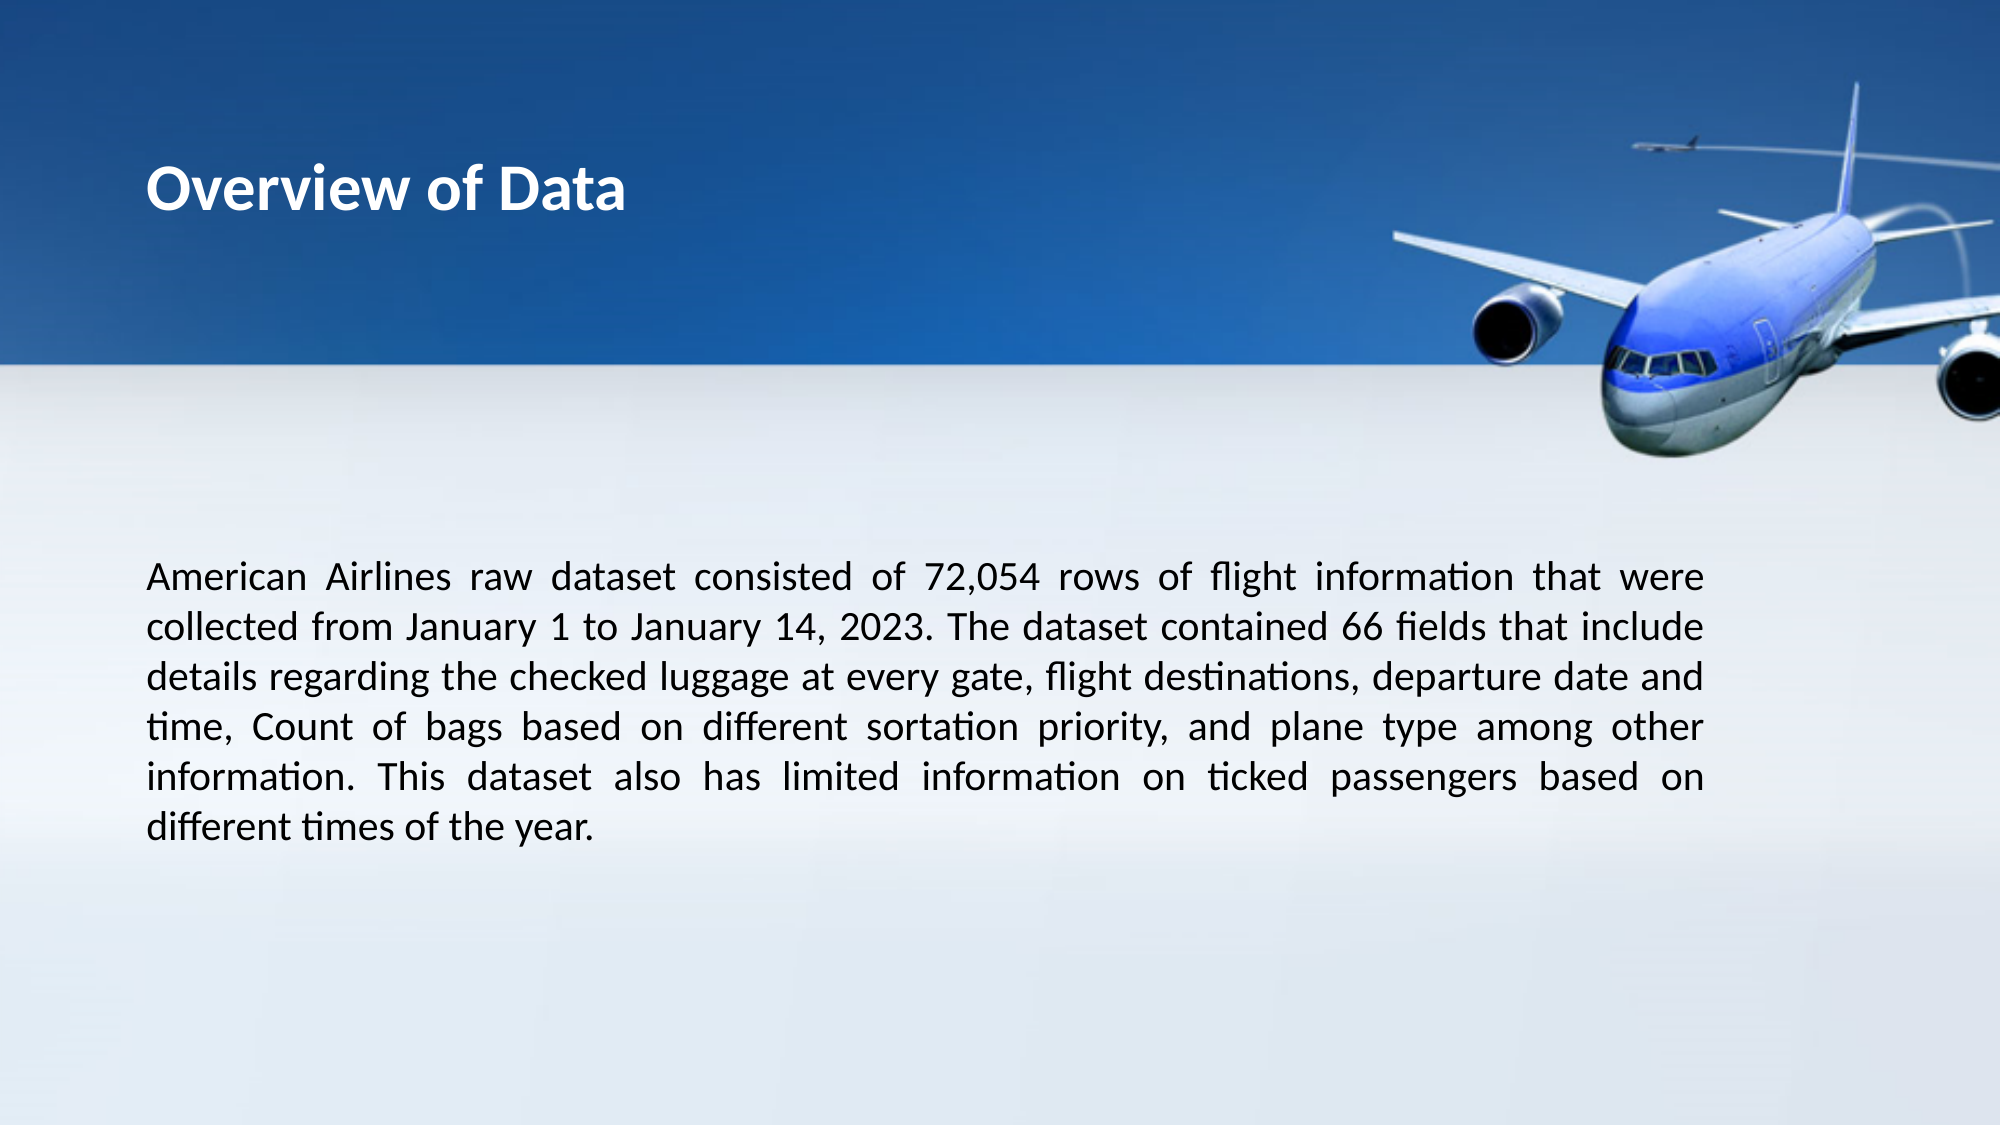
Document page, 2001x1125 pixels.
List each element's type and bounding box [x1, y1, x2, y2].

list [0, 0, 2000, 1125]
